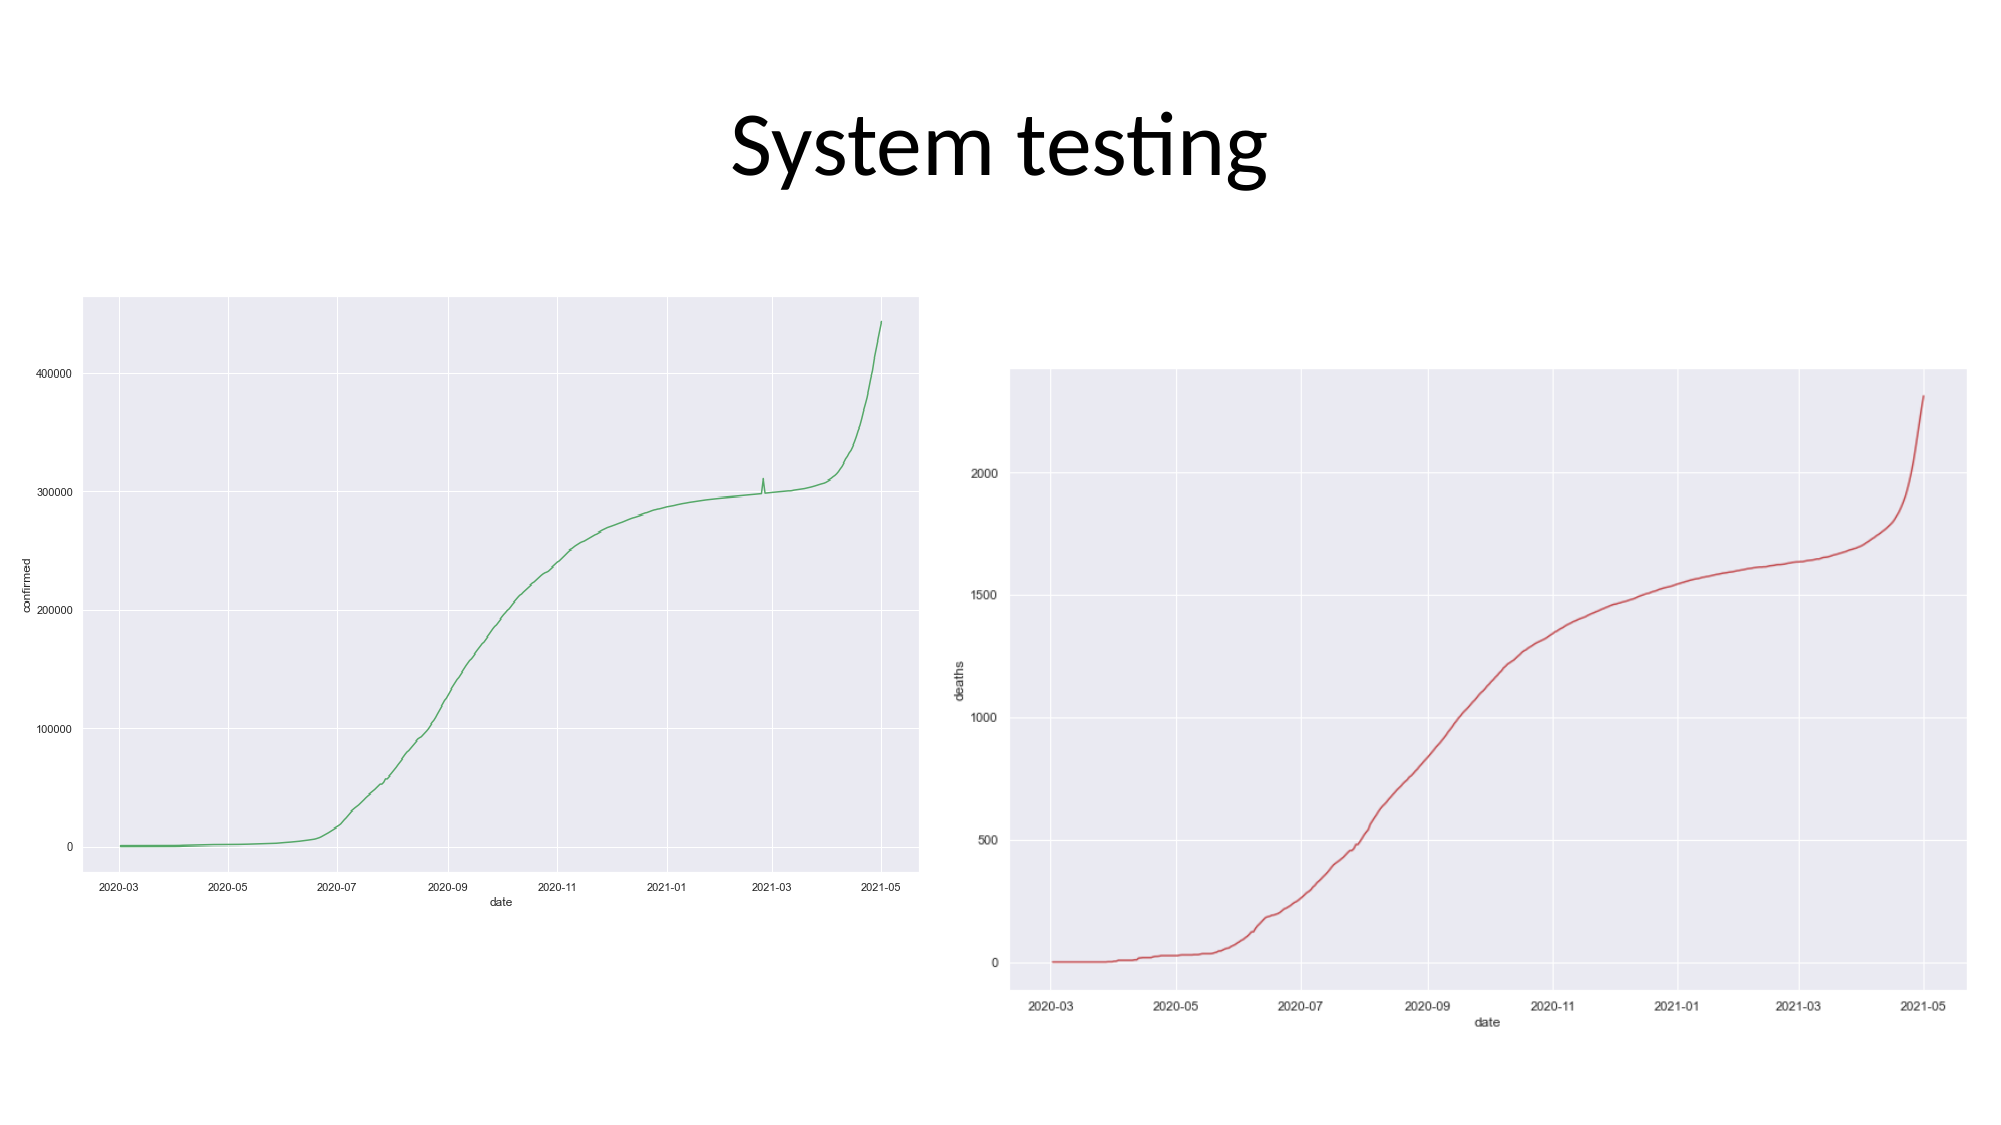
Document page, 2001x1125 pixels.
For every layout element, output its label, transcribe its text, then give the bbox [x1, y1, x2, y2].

picture [946, 360, 1975, 1037]
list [15, 289, 926, 916]
title System testing [99, 45, 1900, 233]
